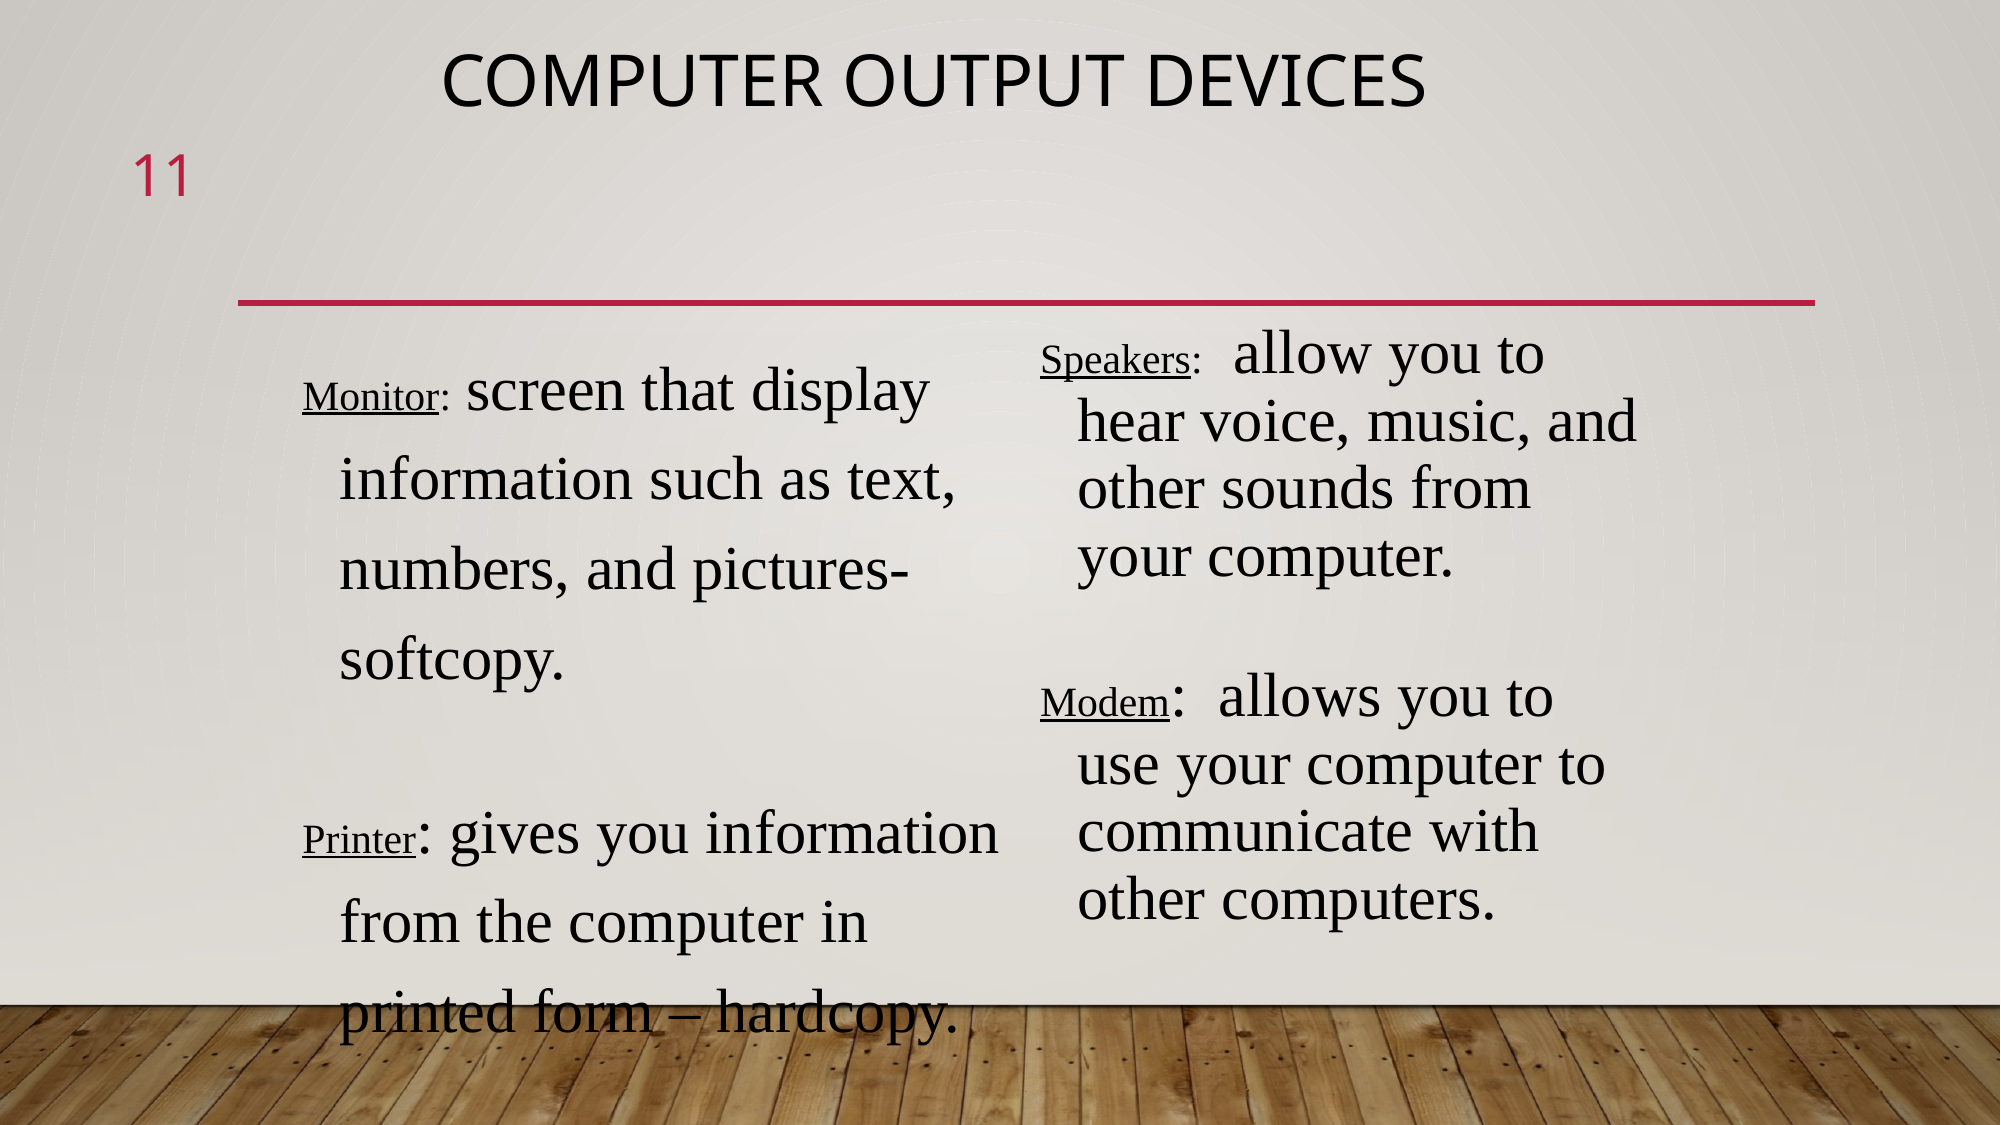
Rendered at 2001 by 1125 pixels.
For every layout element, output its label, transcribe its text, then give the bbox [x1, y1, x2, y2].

picture [0, 1005, 287, 1125]
slide_number 11 [78, 131, 212, 214]
picture [1657, 1005, 2000, 1125]
list Monitor: screen that display information such as text, numbers, and pictures-softcopy. Printer: gives you information from the computer in printed form – hardcopy. [287, 324, 1025, 1125]
title Computer Output Devices [425, 37, 1525, 188]
list Speakers: allow you to hear voice, music, and other sounds from your computer. Modem: allows you to use your computer to communicate with other computers. [1025, 312, 1657, 1125]
